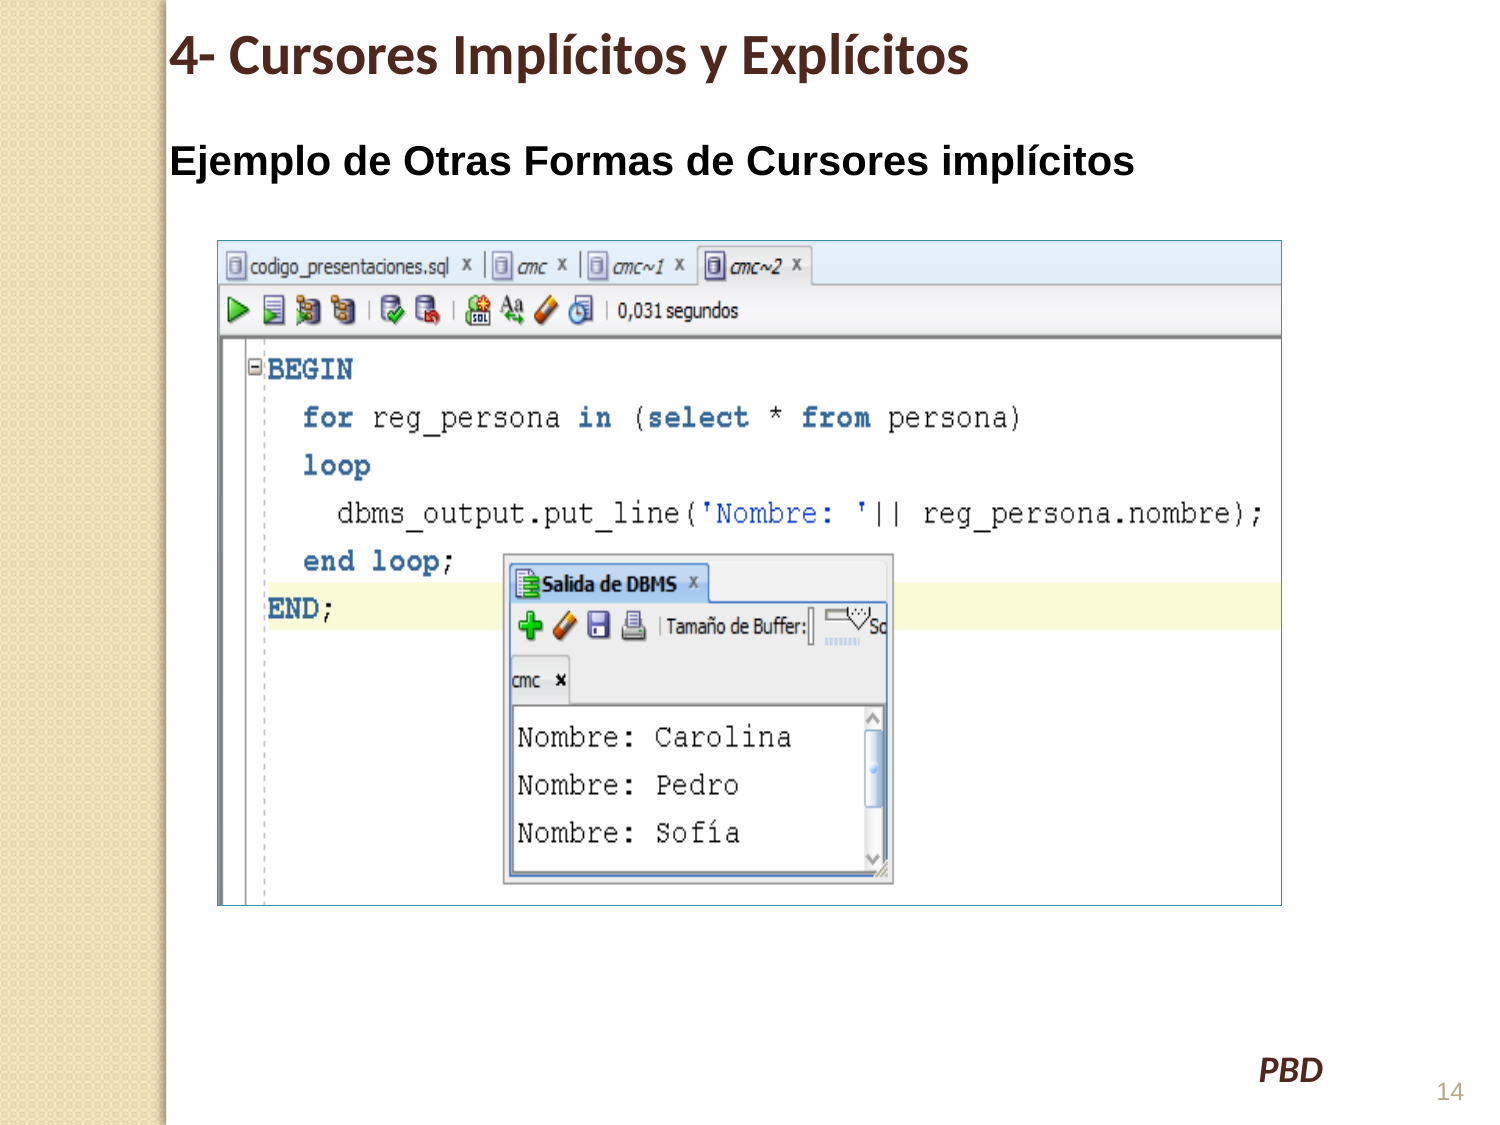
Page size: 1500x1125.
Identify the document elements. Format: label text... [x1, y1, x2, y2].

picture [217, 240, 1283, 906]
text_box Ejemplo de Otras Formas de Cursores implícitos [154, 126, 1456, 1125]
slide_number 14 [1413, 1034, 1488, 1113]
text_box 4- Cursores Implícitos y Explícitos [154, 8, 1427, 107]
text_box PBD [1243, 1038, 1384, 1098]
